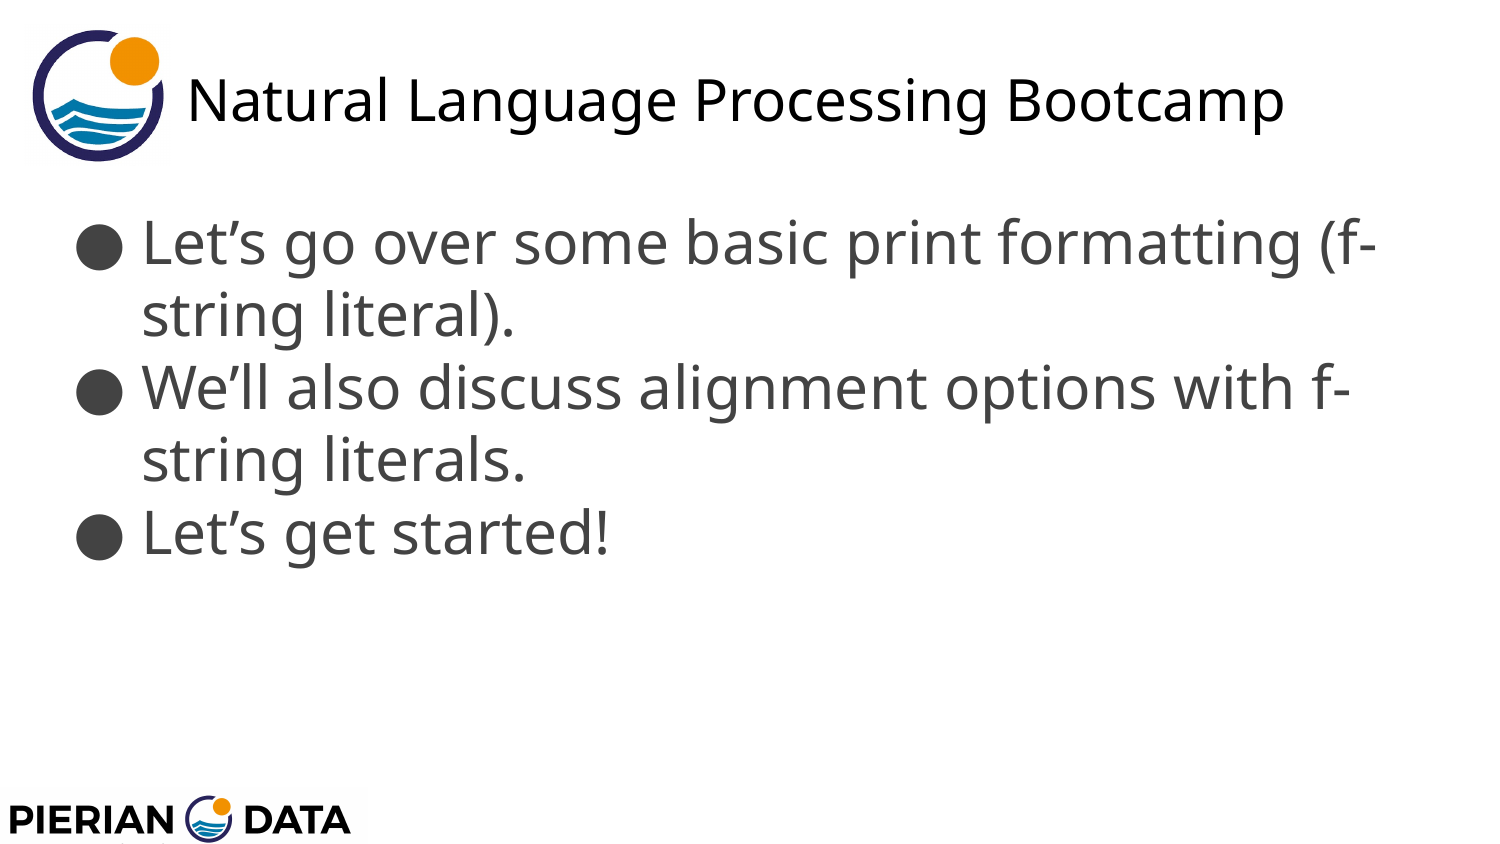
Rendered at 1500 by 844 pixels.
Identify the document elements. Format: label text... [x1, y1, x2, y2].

list Let’s go over some basic print formatting (f-string literal). We’ll also discuss alignment options with f-string literals. Let’s get started! [51, 189, 1476, 750]
picture [0, 787, 368, 844]
picture [24, 24, 172, 167]
title Natural Language Processing Bootcamp [176, 48, 1449, 143]
